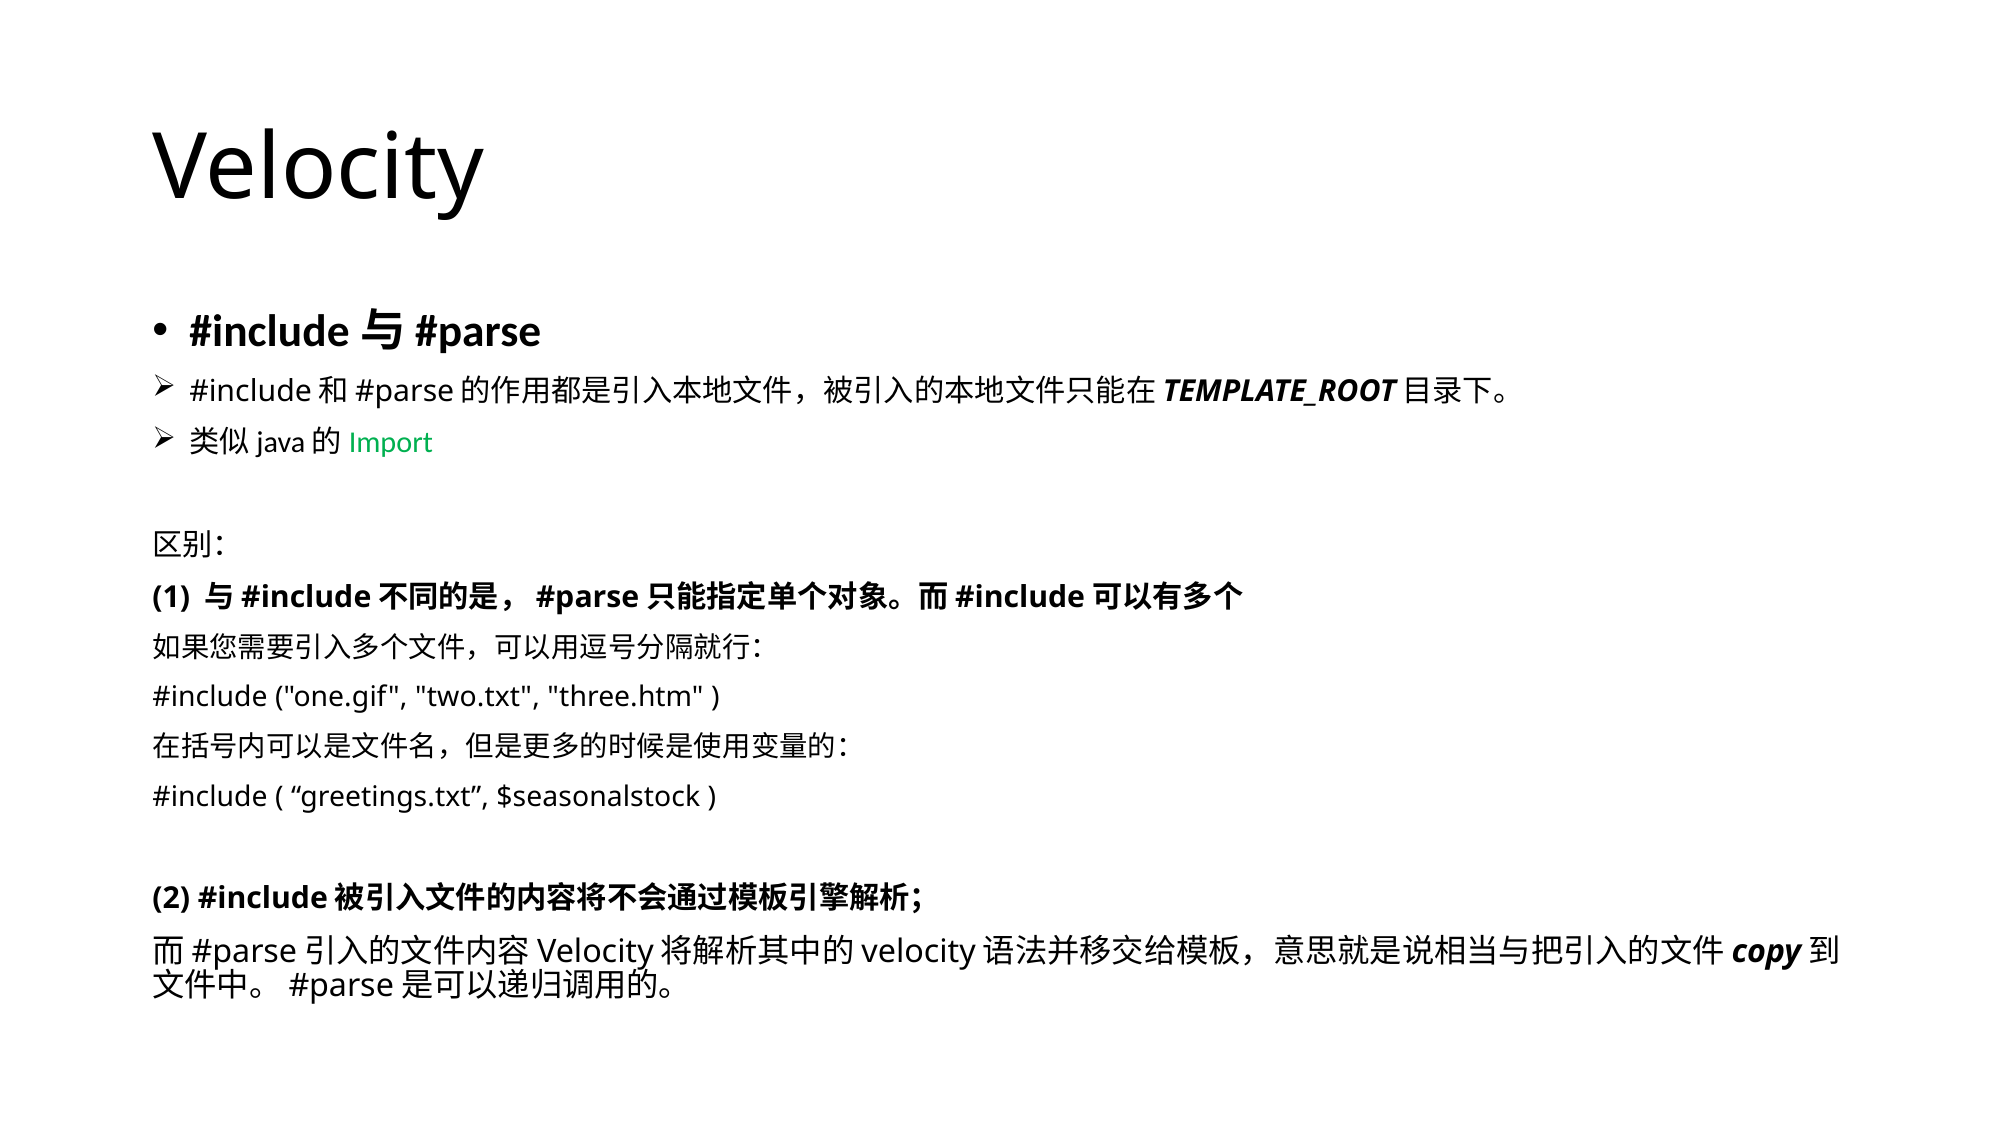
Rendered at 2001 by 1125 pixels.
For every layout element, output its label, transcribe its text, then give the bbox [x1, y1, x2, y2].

list #include与#parse #include和#parse的作用都是引入本地文件，被引入的本地文件只能在TEMPLATE_ROOT目录下。 类似java的Import 区别： (1) 与#include不同的是，#parse只能指定单个对象。而#include可以有多个 如果您需要引入多个文件，可以用逗号分隔就行： #include ("one.gif", "two.txt", "three.htm" ) 在括号内可以是文件名，但是更多的时候是使用变量的： #include ( “greetings.txt”, $seasonalstock ) (2) #include被引入文件的内容将不会通过模板引擎解析； 而#parse引入的文件内容Velocity将解析其中的velocity语法并移交给模板，意思就是说相当与把引入的文件copy到文件中。#parse是可以递归调用的。 [137, 299, 1863, 1014]
title Velocity [137, 59, 1863, 278]
